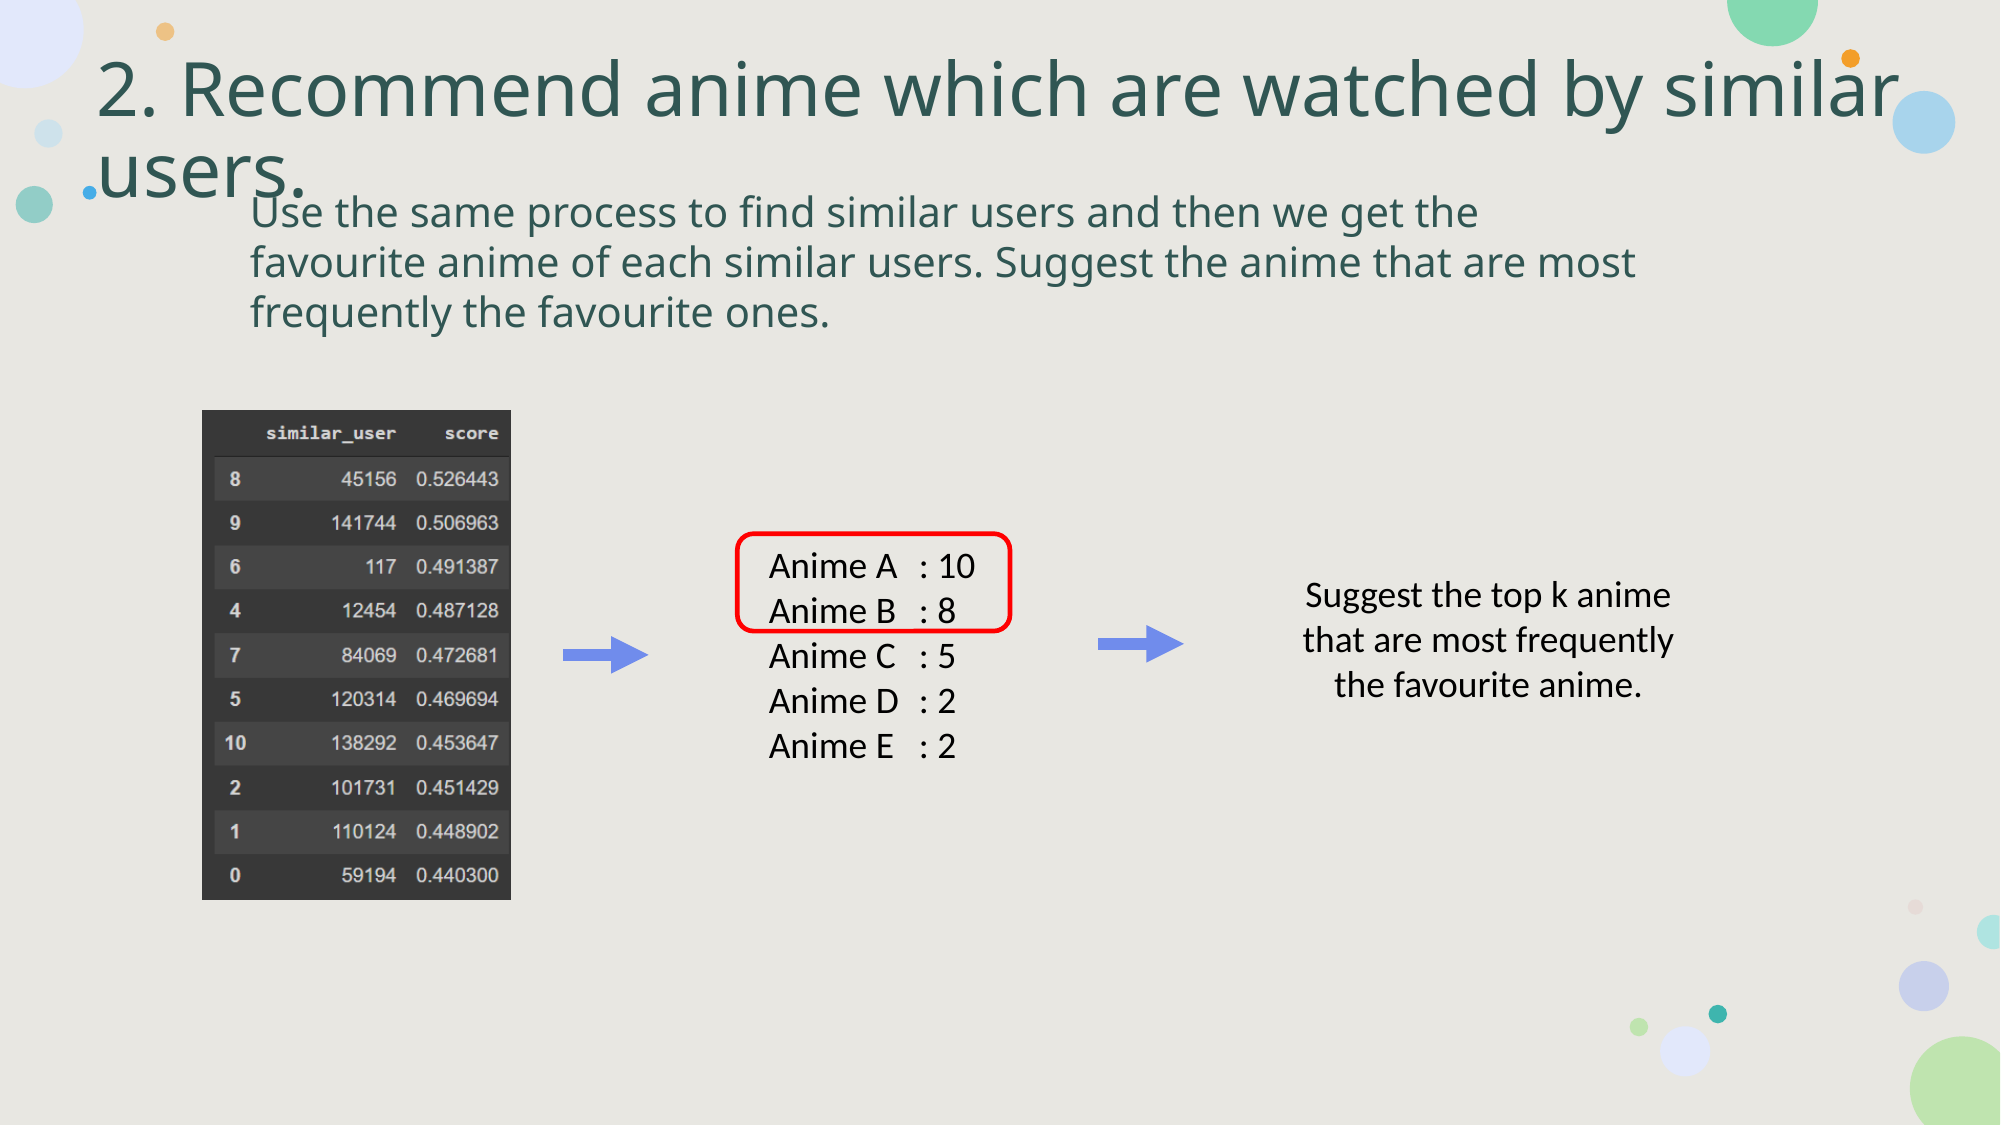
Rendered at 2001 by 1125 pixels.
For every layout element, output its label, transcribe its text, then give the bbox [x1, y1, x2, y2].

text_box Anime A : 10 Anime B : 8 Anime C : 5 Anime D : 2 Anime E : 2 [753, 533, 1245, 774]
text_box Use the same process to find similar users and then we get the favourite anime of each similar users. Suggest the anime that are most frequently the favourite ones. [235, 178, 1661, 344]
picture [202, 410, 511, 900]
text_box [736, 532, 1012, 633]
text_box Suggest the top k anime that are most frequently the favourite anime. [1284, 562, 1693, 713]
title 2. Recommend anime which are watched by similar users. [81, 78, 1918, 187]
